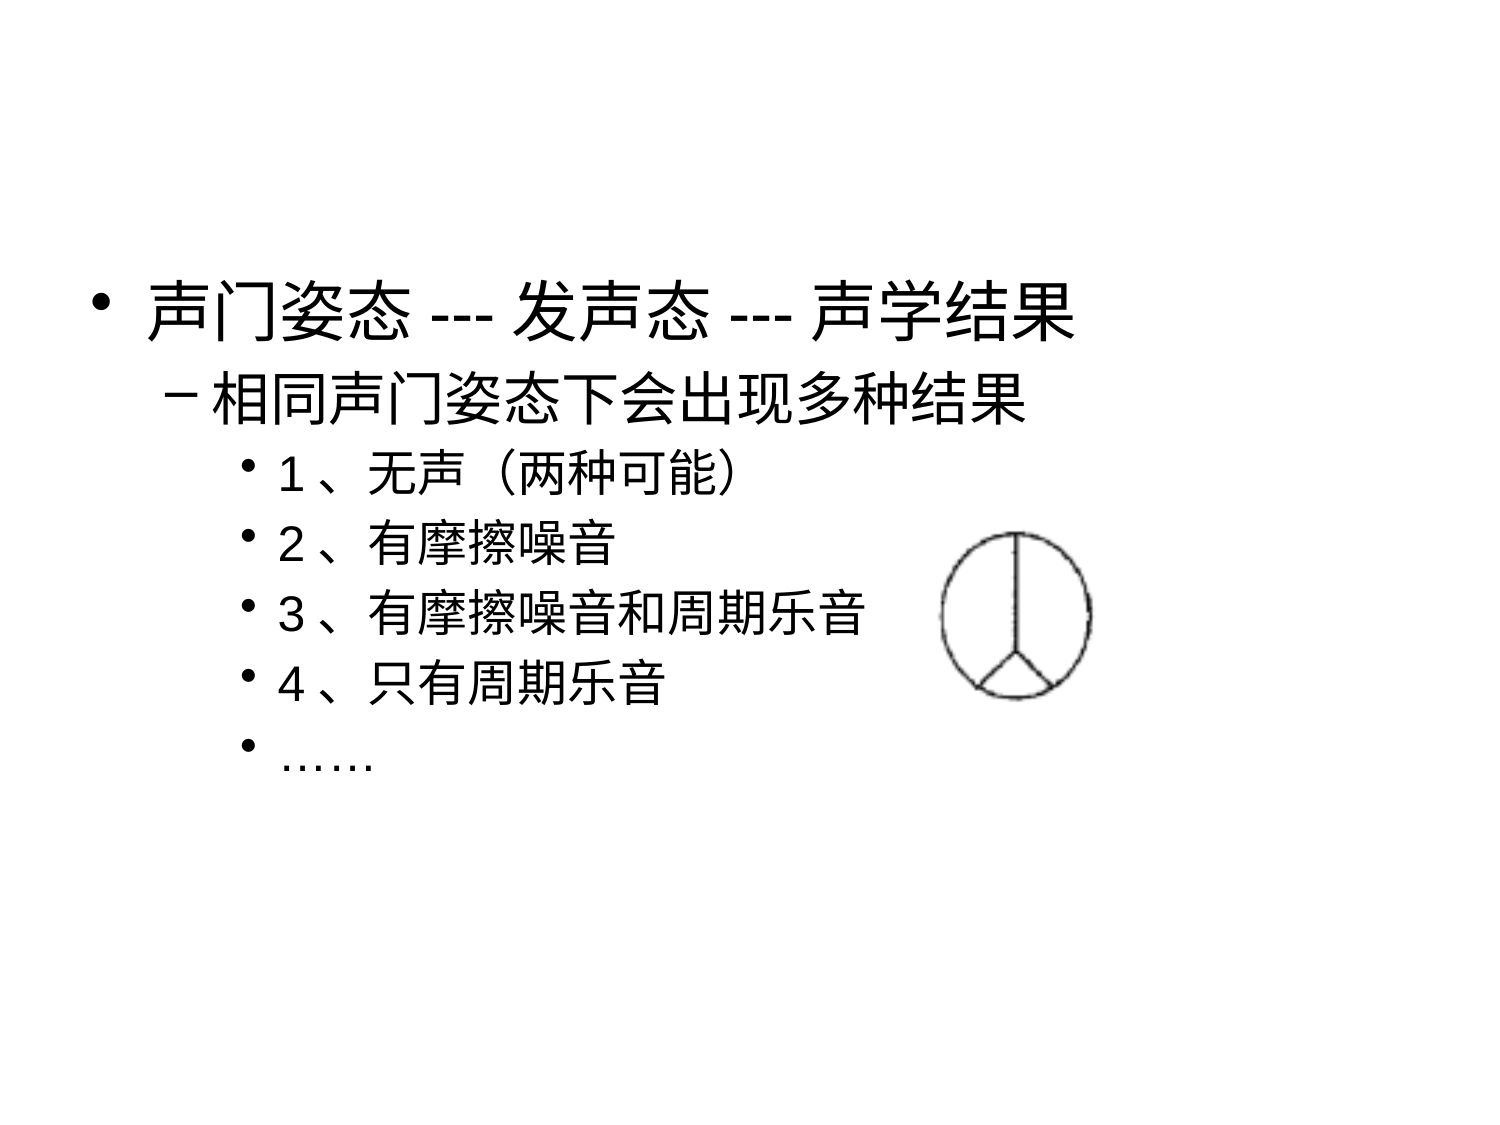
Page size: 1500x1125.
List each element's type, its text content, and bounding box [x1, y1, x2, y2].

picture [903, 491, 1135, 716]
list 声门姿态---发声态---声学结果 相同声门姿态下会出现多种结果 1、无声（两种可能） 2、有摩擦噪音 3、有摩擦噪音和周期乐音 4、只有周期乐音 …… [75, 262, 1425, 1005]
